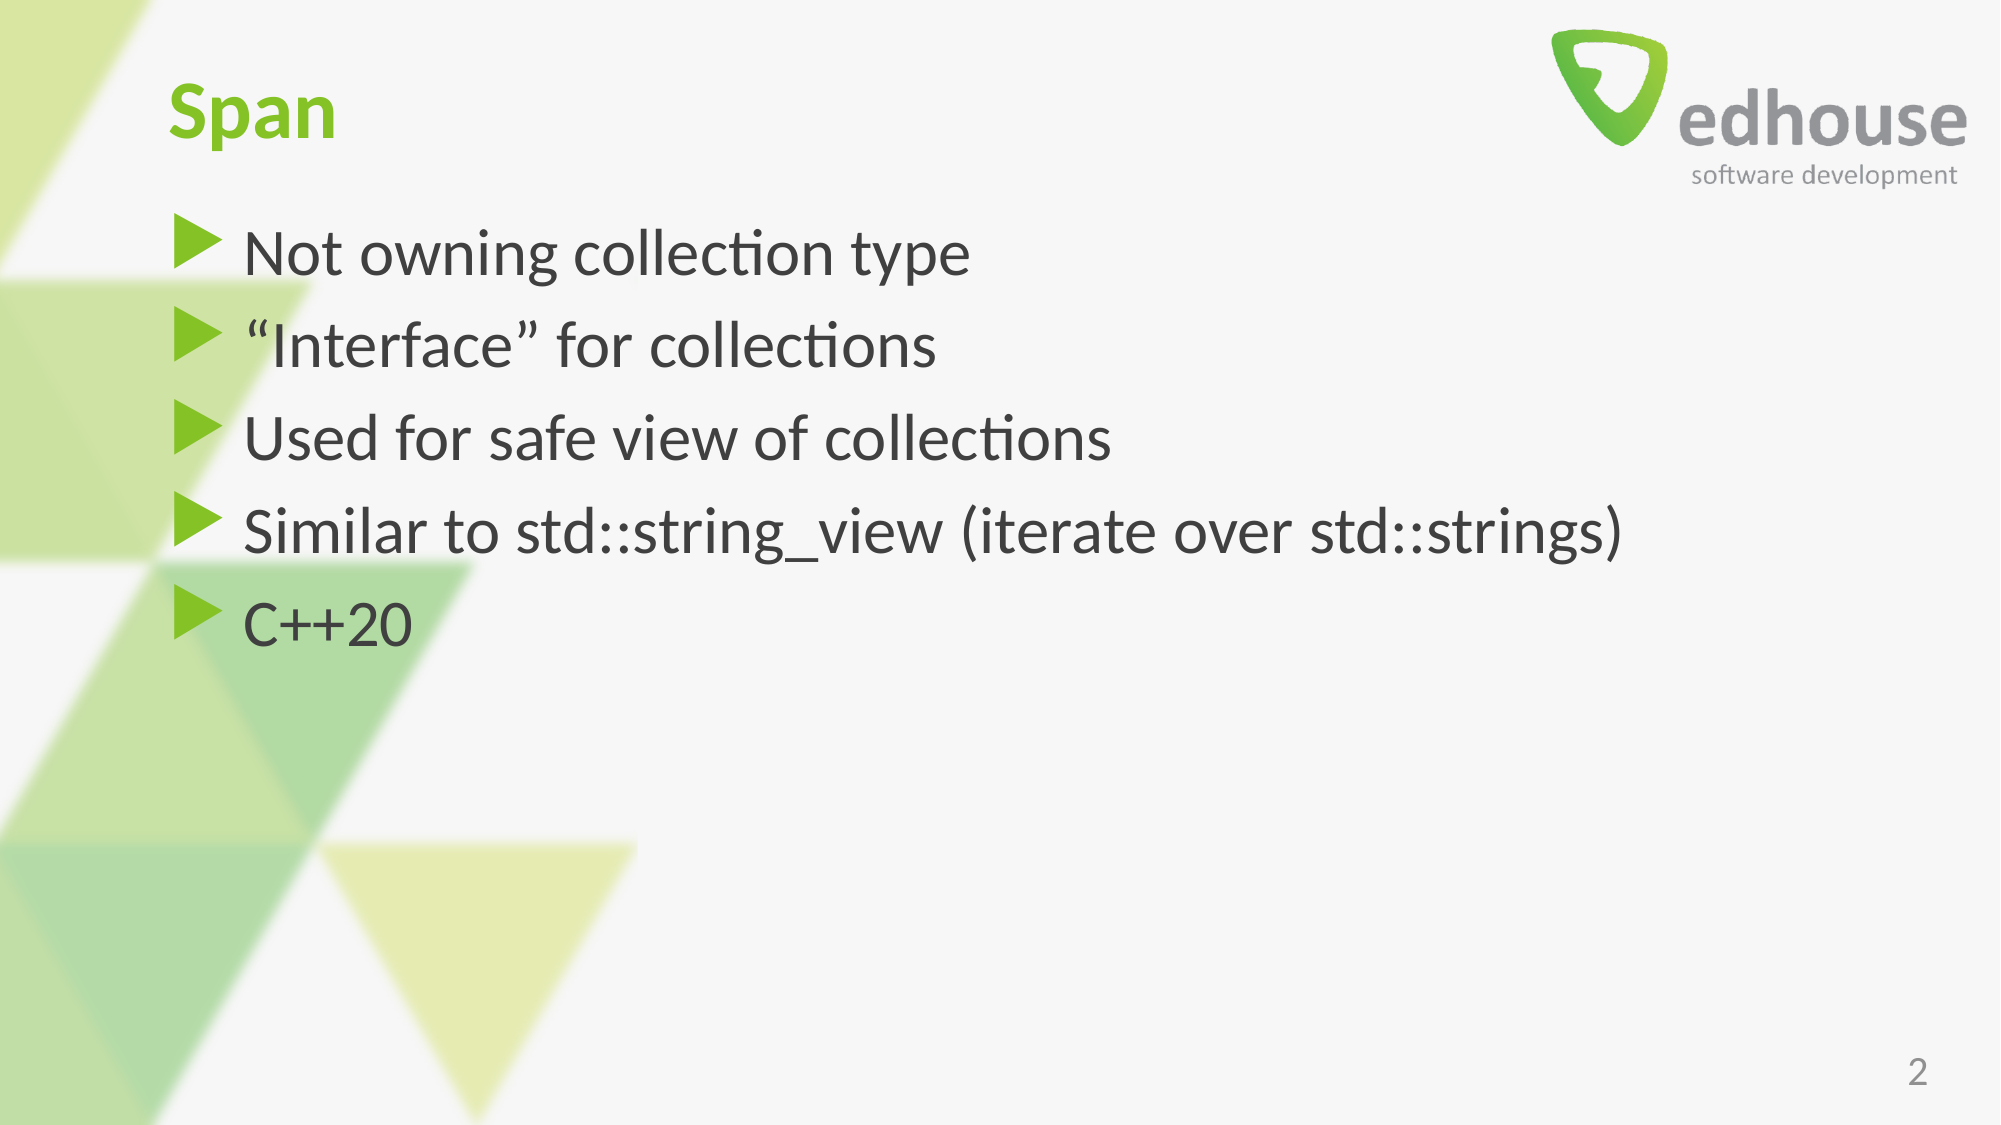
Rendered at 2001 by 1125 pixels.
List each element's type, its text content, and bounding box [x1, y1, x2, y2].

picture [1452, 0, 2001, 286]
picture [0, 0, 638, 1125]
slide_number 2 [1862, 1038, 1944, 1099]
title Span [153, 57, 1292, 167]
list Not owning collection type “Interface” for collections Used for safe view of collections Similar to std::string_view (iterate over std::strings) C++20 [153, 210, 1863, 1039]
